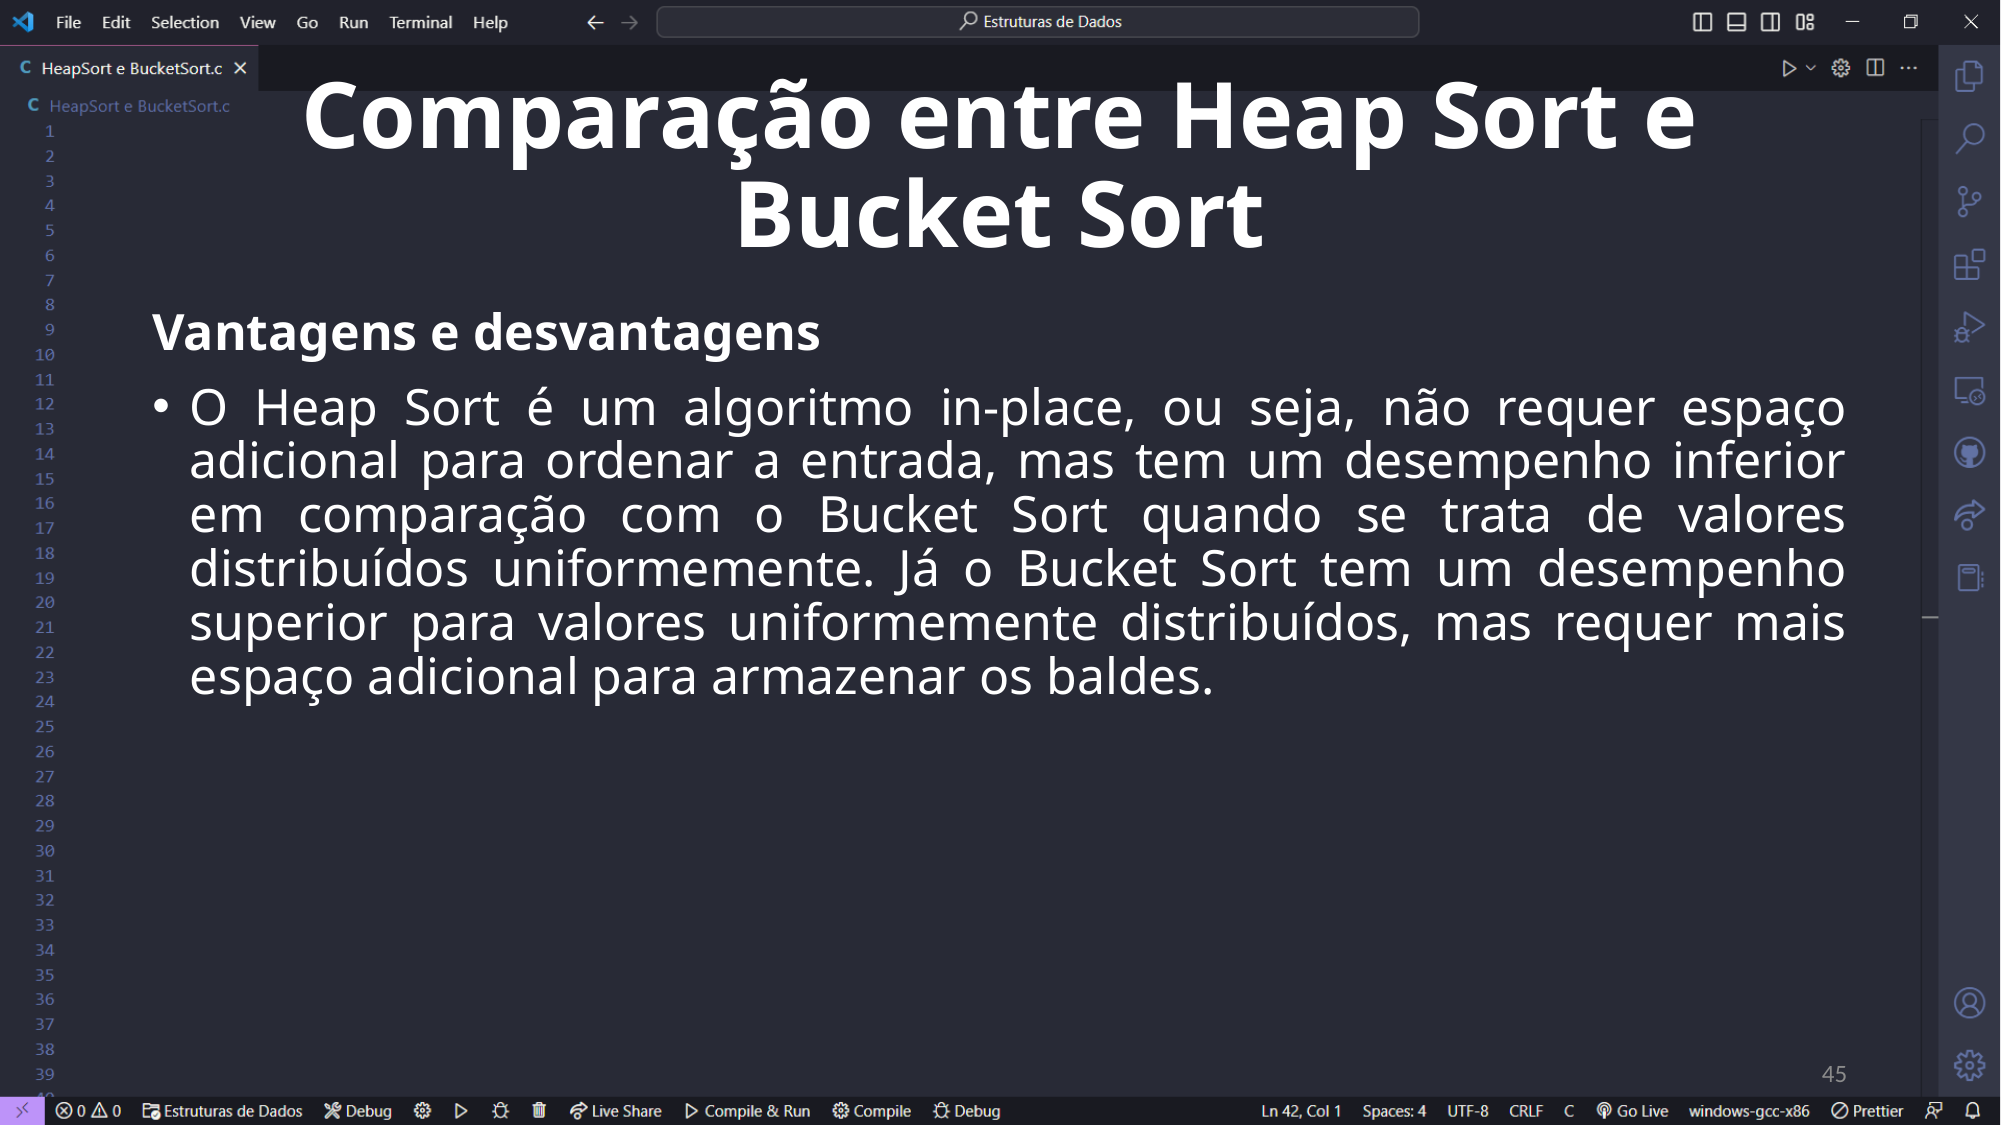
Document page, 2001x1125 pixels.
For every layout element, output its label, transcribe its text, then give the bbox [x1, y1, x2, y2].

picture [0, 0, 2001, 1125]
slide_number 45 [1412, 1042, 1863, 1103]
list Vantagens e desvantagens O Heap Sort é um algoritmo in-place, ou seja, não requer espaço adicional para ordenar a entrada, mas tem um desempenho inferior em comparação com o Bucket Sort quando se trata de valores distribuídos uniformemente. Já o Bucket Sort tem um desempenho superior para valores uniformemente distribuídos, mas requer mais espaço adicional para armazenar os baldes. [137, 299, 1863, 1014]
title Comparação entre Heap Sort e Bucket Sort [137, 59, 1863, 278]
